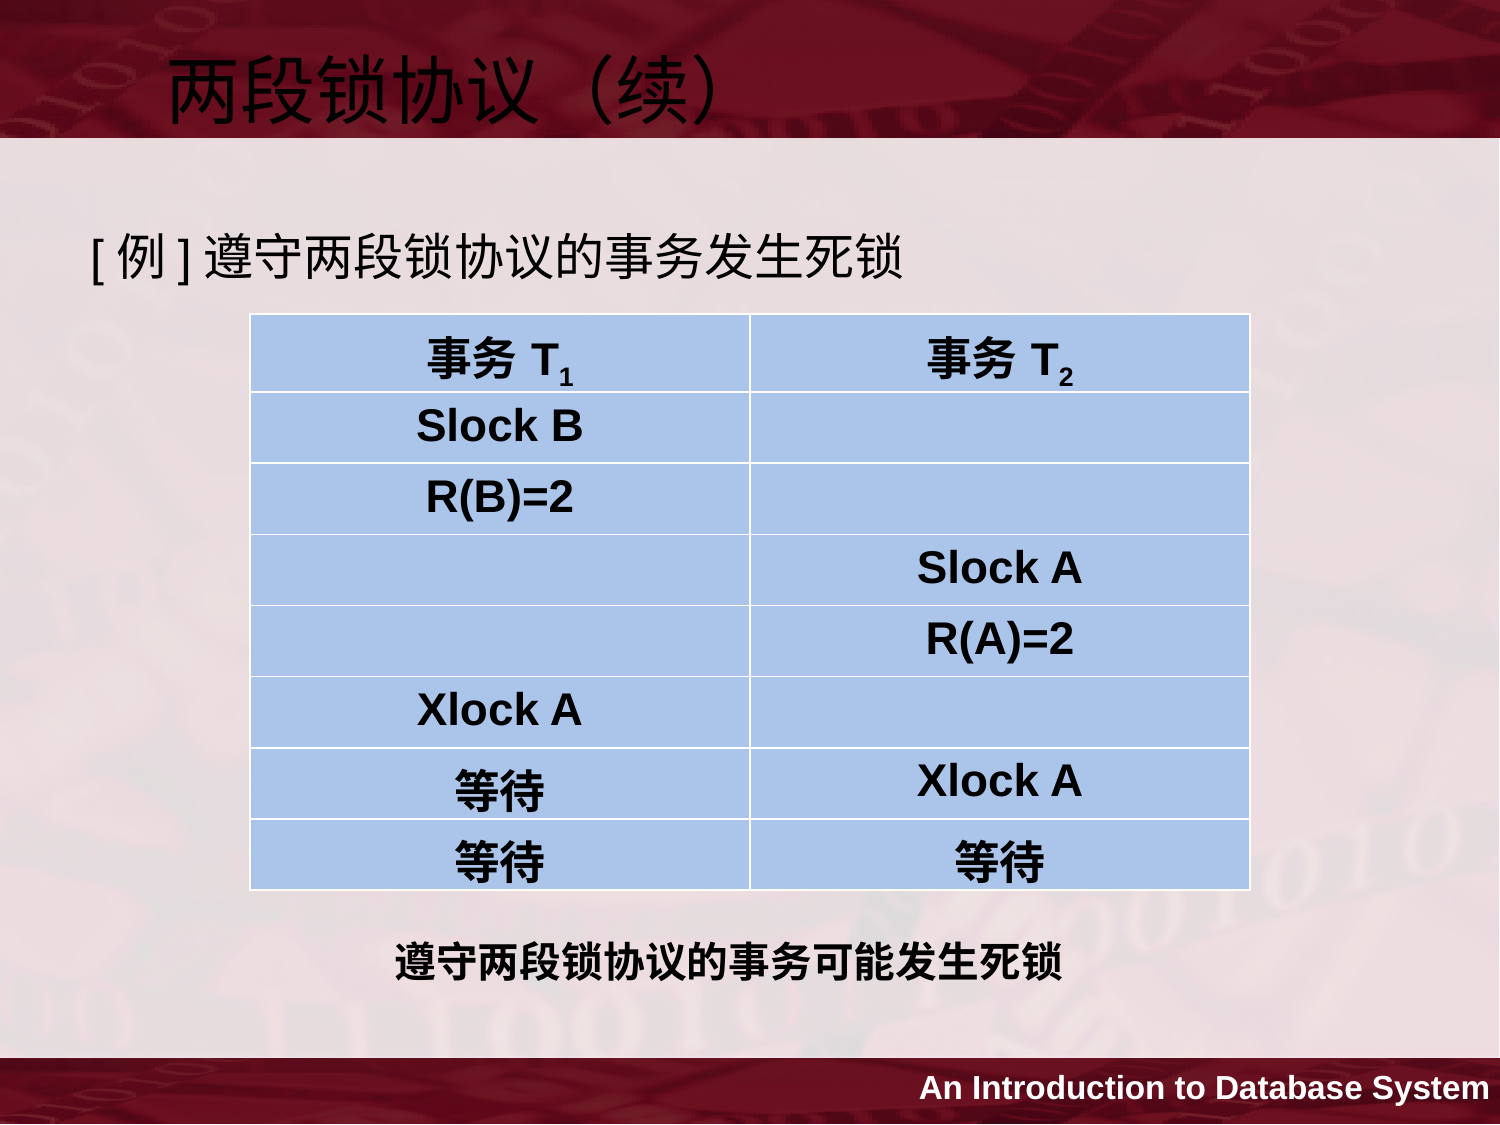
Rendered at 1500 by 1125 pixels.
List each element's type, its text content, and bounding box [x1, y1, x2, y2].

table_cell Xlock A [251, 677, 749, 747]
table_cell R(B)=2 [251, 464, 749, 534]
table_cell R(A)=2 [751, 606, 1249, 676]
table_cell [251, 535, 749, 605]
table_header 事务T1 [251, 315, 749, 391]
picture [0, 0, 1500, 1124]
text_box 遵守两段锁协议的事务可能发生死锁 [323, 928, 1144, 994]
table_cell 等待 [751, 820, 1249, 889]
table_cell [751, 464, 1249, 534]
table_header 事务T2 [751, 315, 1249, 391]
table_cell [251, 606, 749, 676]
table_cell [751, 677, 1249, 747]
list [例]遵守两段锁协议的事务发生死锁 [75, 217, 1425, 315]
table_cell [751, 393, 1249, 462]
title 两段锁协议（续） [150, 41, 1363, 135]
table_cell 等待 [251, 749, 749, 818]
table_cell 等待 [251, 820, 749, 889]
table_cell Slock B [251, 393, 749, 462]
table_cell Slock A [751, 535, 1249, 605]
table_cell Xlock A [751, 749, 1249, 818]
